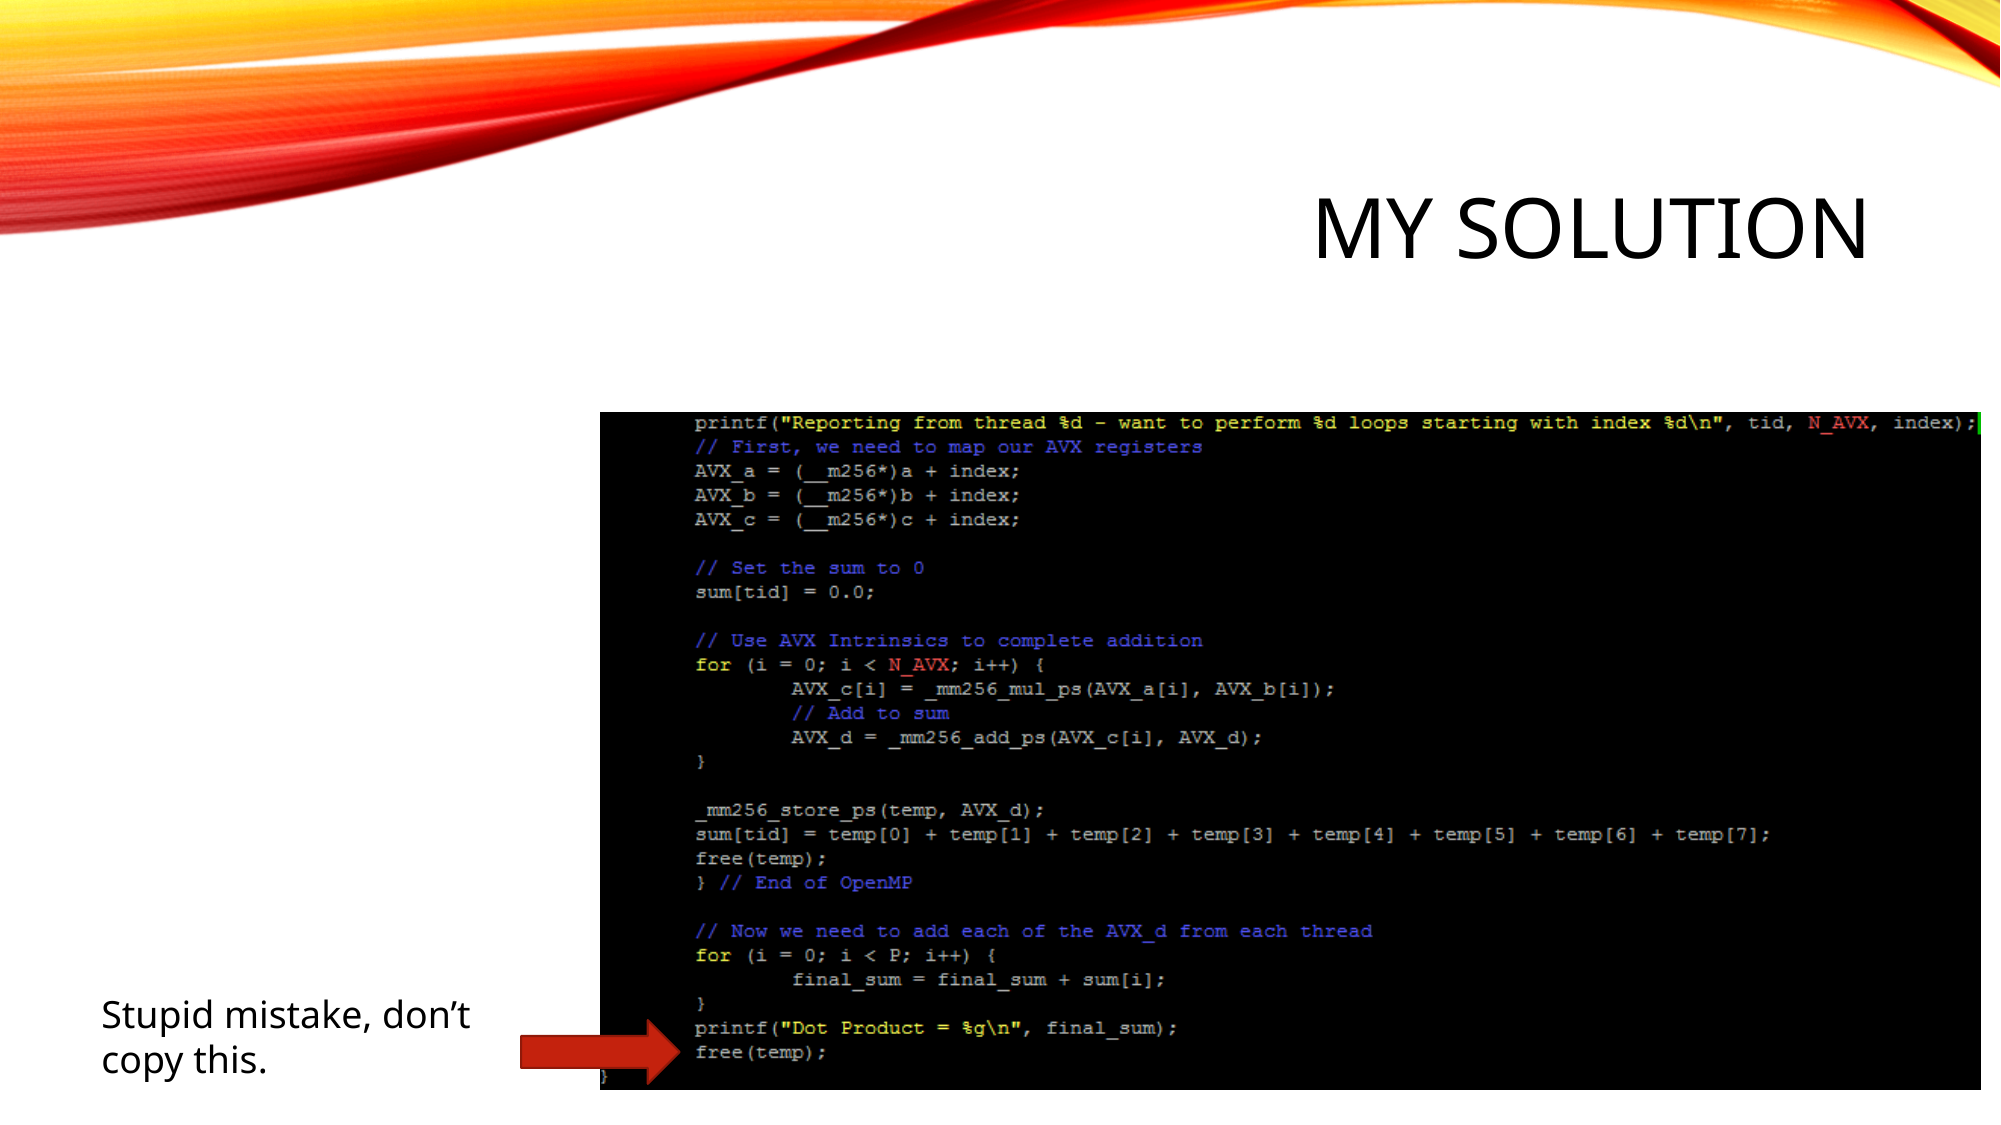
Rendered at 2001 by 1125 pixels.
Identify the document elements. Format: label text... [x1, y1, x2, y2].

text_box Stupid mistake, don’t copy this. [86, 983, 522, 1089]
text_box [522, 1034, 600, 1069]
picture [0, 0, 2000, 237]
picture [600, 411, 1982, 1090]
title MY SOLUTION [474, 125, 1888, 338]
